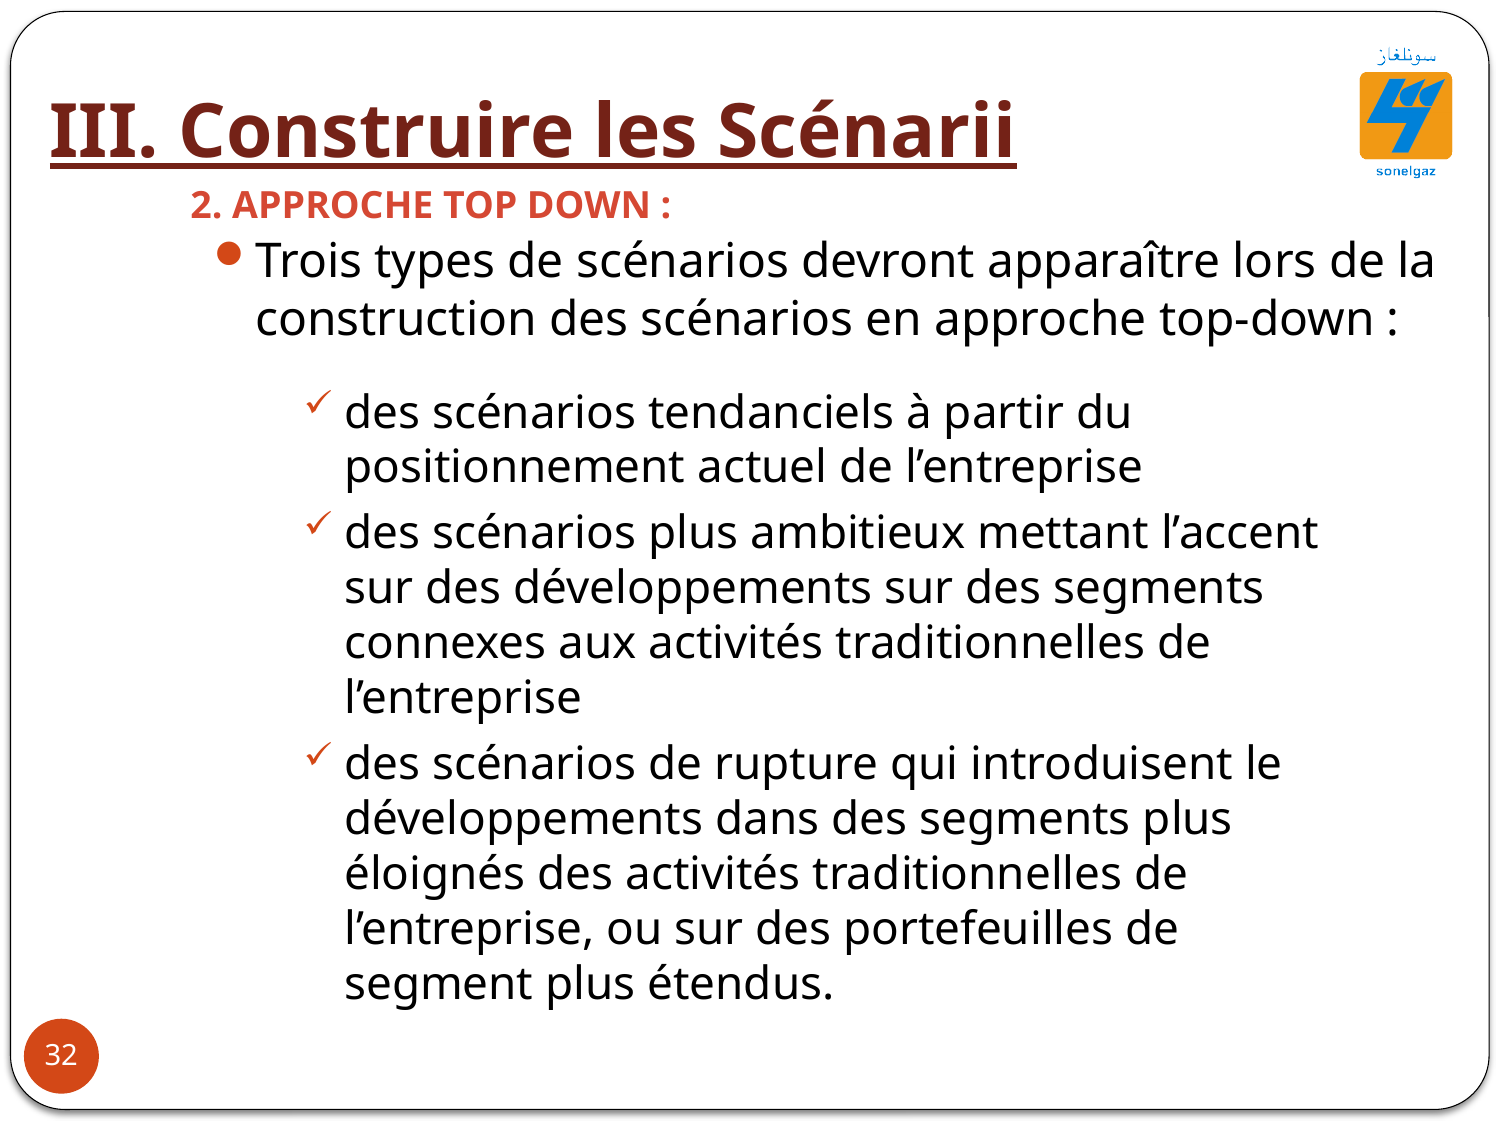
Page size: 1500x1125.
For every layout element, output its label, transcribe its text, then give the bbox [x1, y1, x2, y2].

picture [1359, 46, 1454, 179]
slide_number 32 [23, 1018, 99, 1094]
text_box 2. Approche Top Down : [175, 188, 727, 234]
text_box des scénarios tendanciels à partir du positionnement actuel de l’entreprise des scénarios plus ambitieux mettant l’accent sur des développements sur des segments connexes aux activités traditionnelles de l’entreprise des scénarios de rupture qui introduisent le développements dans des segments plus éloignés des activités traditionnelles de l’entreprise, ou sur des portefeuilles de segment plus étendus. [210, 374, 1383, 1020]
list Trois types de scénarios devront apparaître lors de la construction des scénarios en approche top-down : [199, 222, 1466, 399]
text_box III. Construire les Scénarii [35, 56, 1311, 188]
